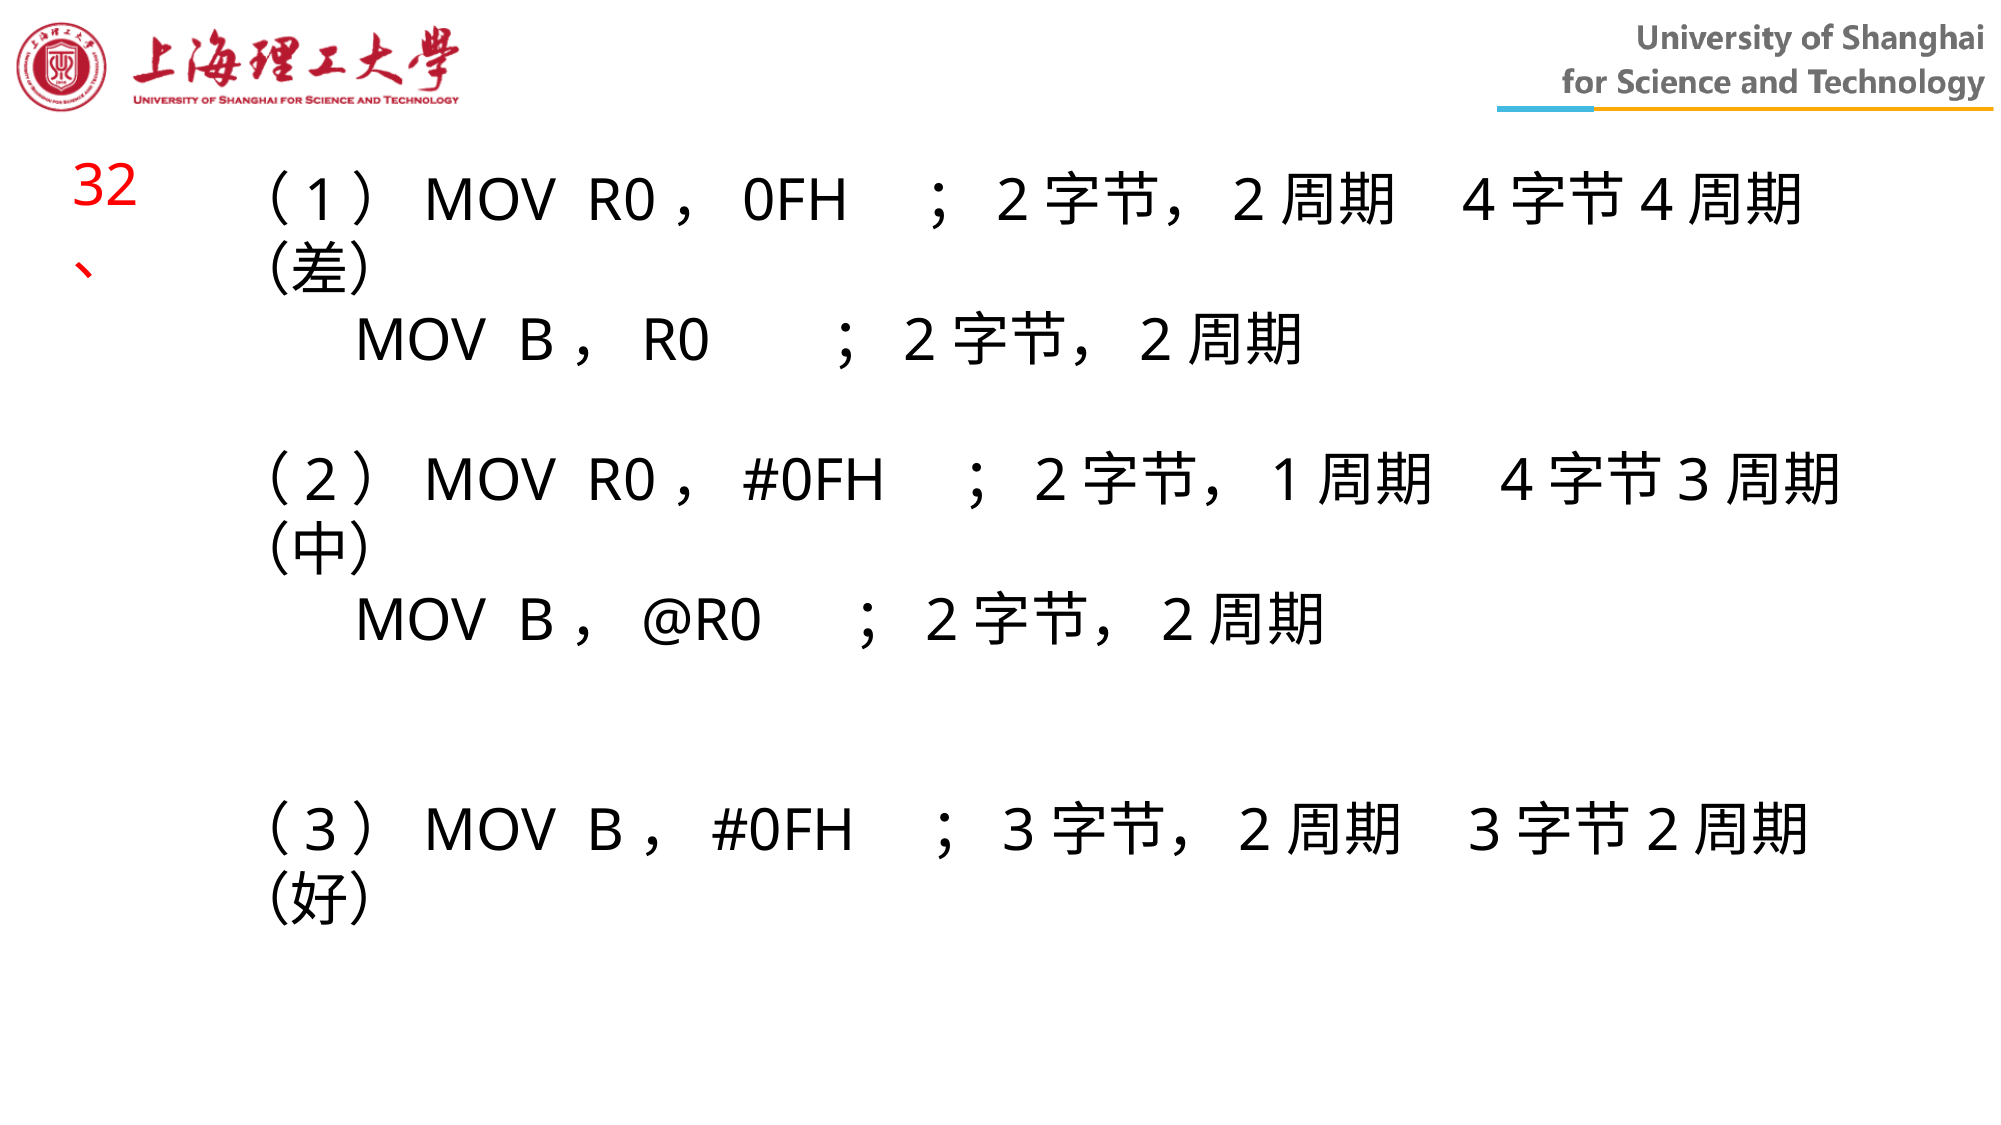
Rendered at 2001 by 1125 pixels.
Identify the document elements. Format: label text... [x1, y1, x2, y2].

picture [1492, 0, 2000, 130]
text_box 32、 [57, 139, 164, 295]
text_box （1）MOV R0，0FH ；2字节，2周期 4字节4周期（差） MOV B，R0 ；2字节，2周期 （2）MOV R0，#0FH ；2字节，1周期 4字节3周期（中） MOV B，@R0 ；2字节，2周期 （3）MOV B，#0FH ；3字节，2周期 3字节2周期（好） [217, 155, 1893, 940]
picture [0, 1, 479, 131]
